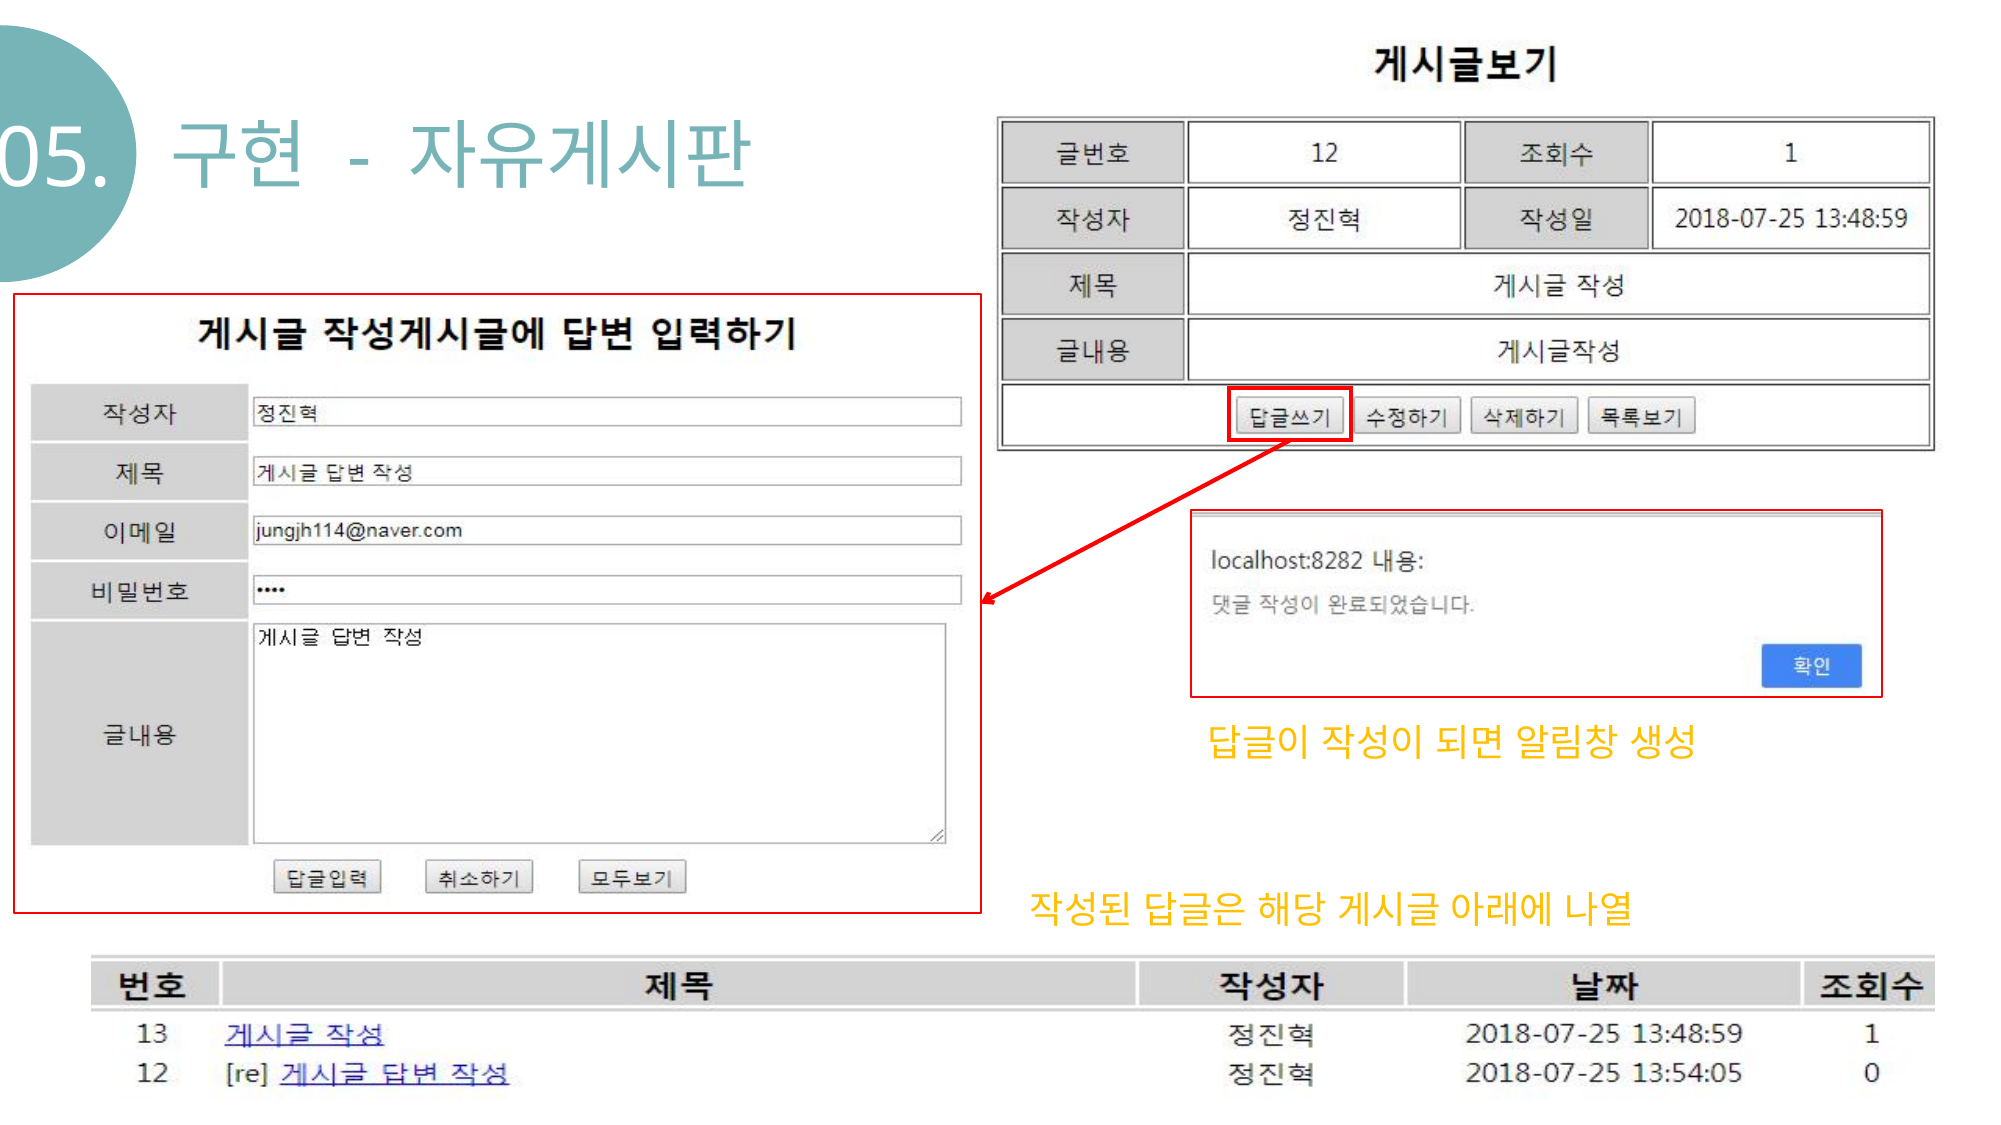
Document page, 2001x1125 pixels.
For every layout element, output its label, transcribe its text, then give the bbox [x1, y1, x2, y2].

picture [14, 15, 1954, 912]
picture [91, 949, 1935, 1101]
text_box 05. [0, 95, 127, 211]
text_box 구현 - 자유게시판 [155, 100, 769, 206]
text_box 답글이 작성이 되면 알림창 생성 [1193, 711, 1847, 772]
picture [1191, 511, 1881, 696]
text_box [980, 440, 1291, 604]
text_box 작성된 답글은 해당 게시글 아래에 나열 [1015, 878, 1937, 939]
